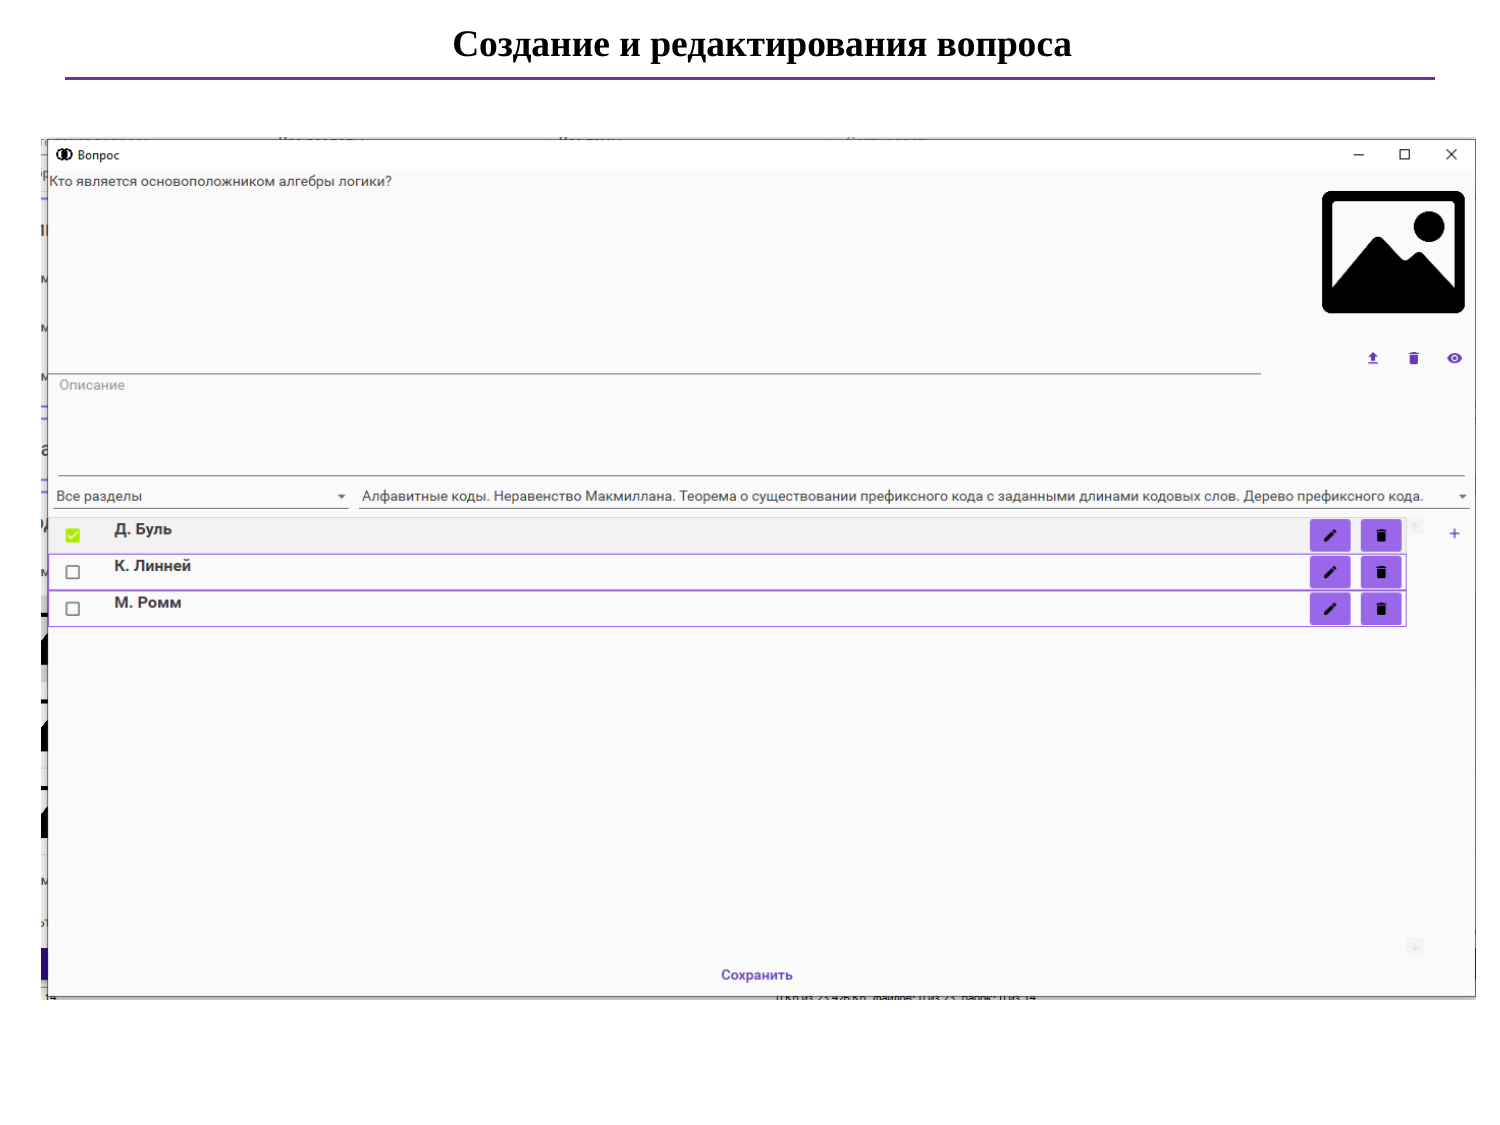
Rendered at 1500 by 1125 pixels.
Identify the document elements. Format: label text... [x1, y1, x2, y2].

picture [41, 137, 1476, 1000]
text_box Создание и редактирования вопроса [437, 11, 1088, 72]
